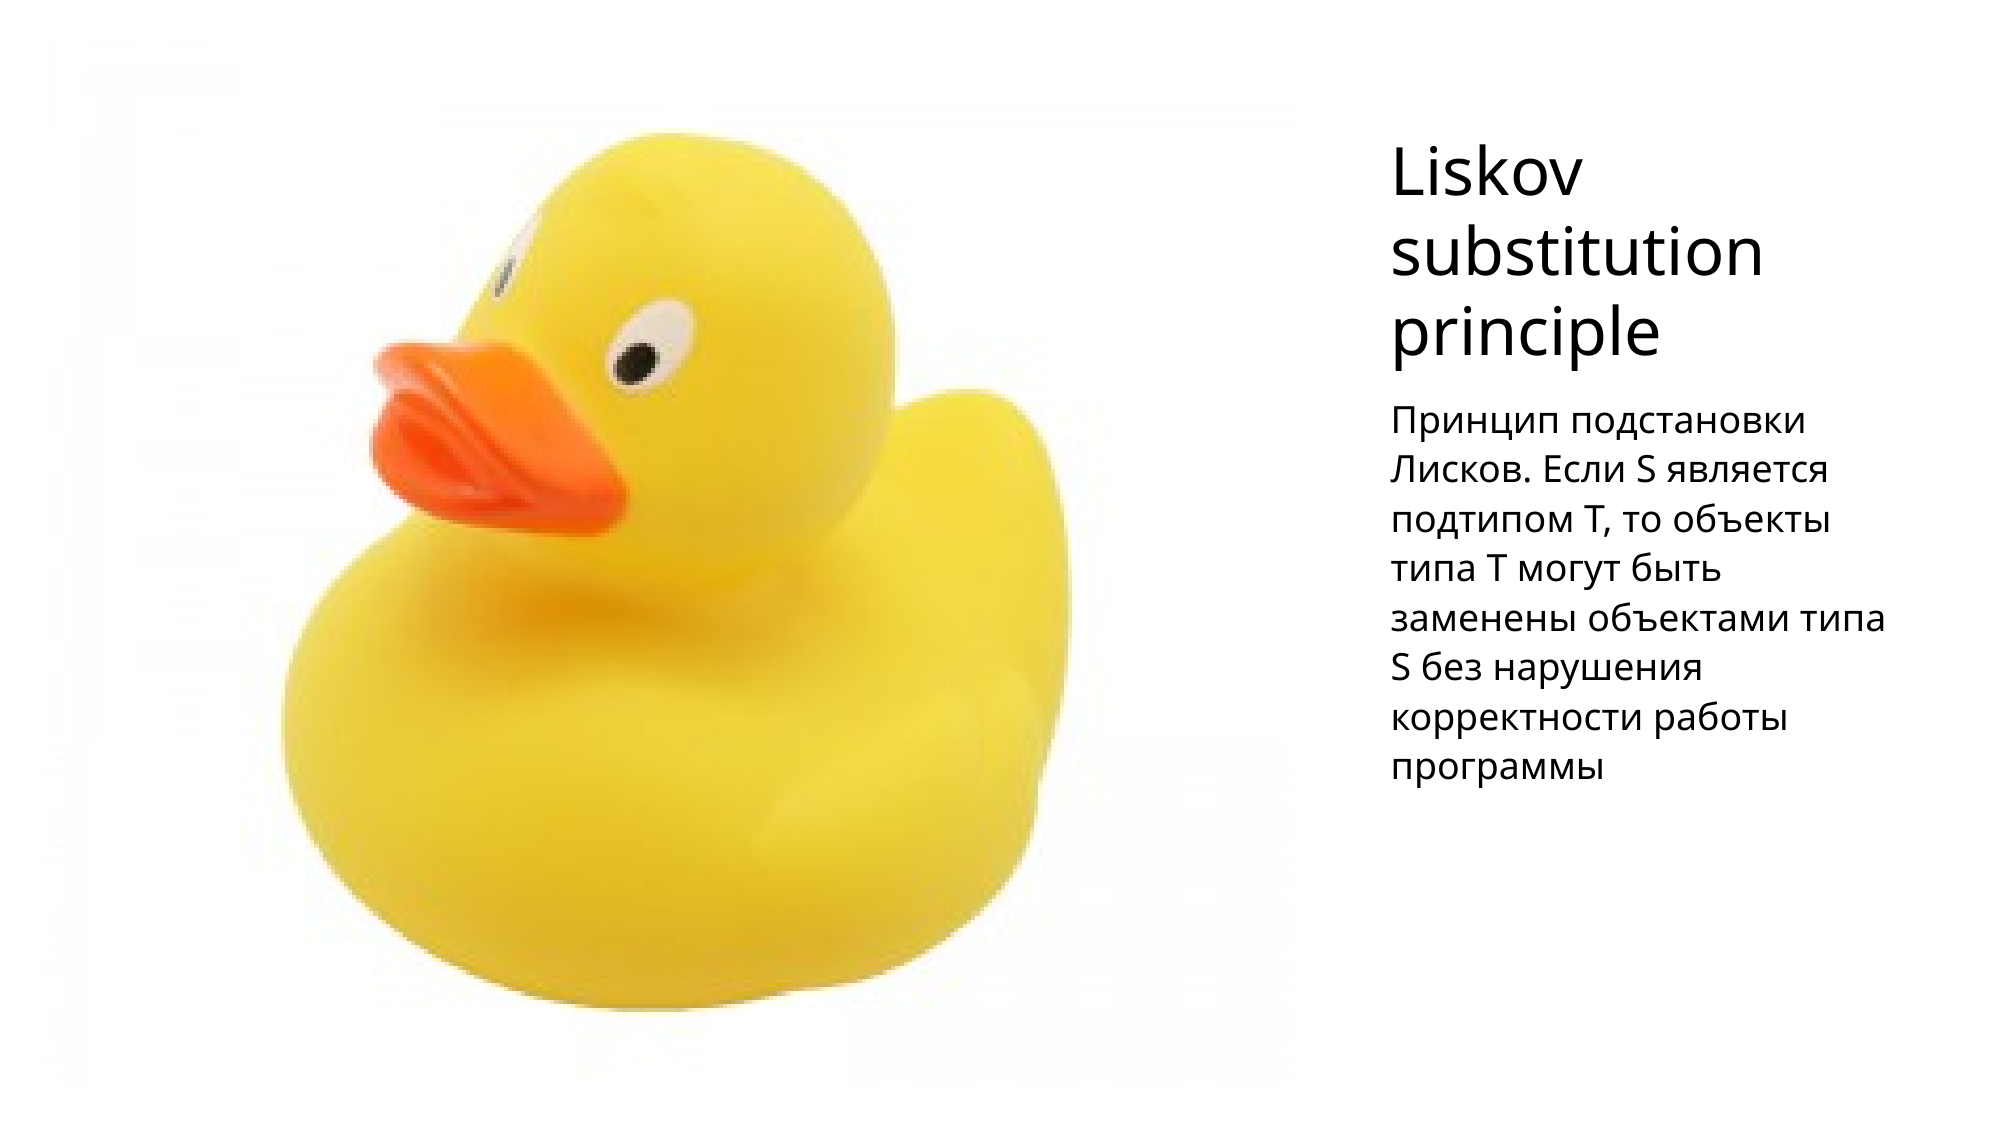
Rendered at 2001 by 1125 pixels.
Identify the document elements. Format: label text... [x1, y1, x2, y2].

list Принцип подстановки Лисков. Если S является подтипом T, то объекты типа Т могут быть заменены объектами типа S без нарушения корректности работы программы [1390, 391, 1907, 968]
picture [37, 38, 1300, 1086]
title Liskov substitution principle [1390, 98, 1907, 369]
